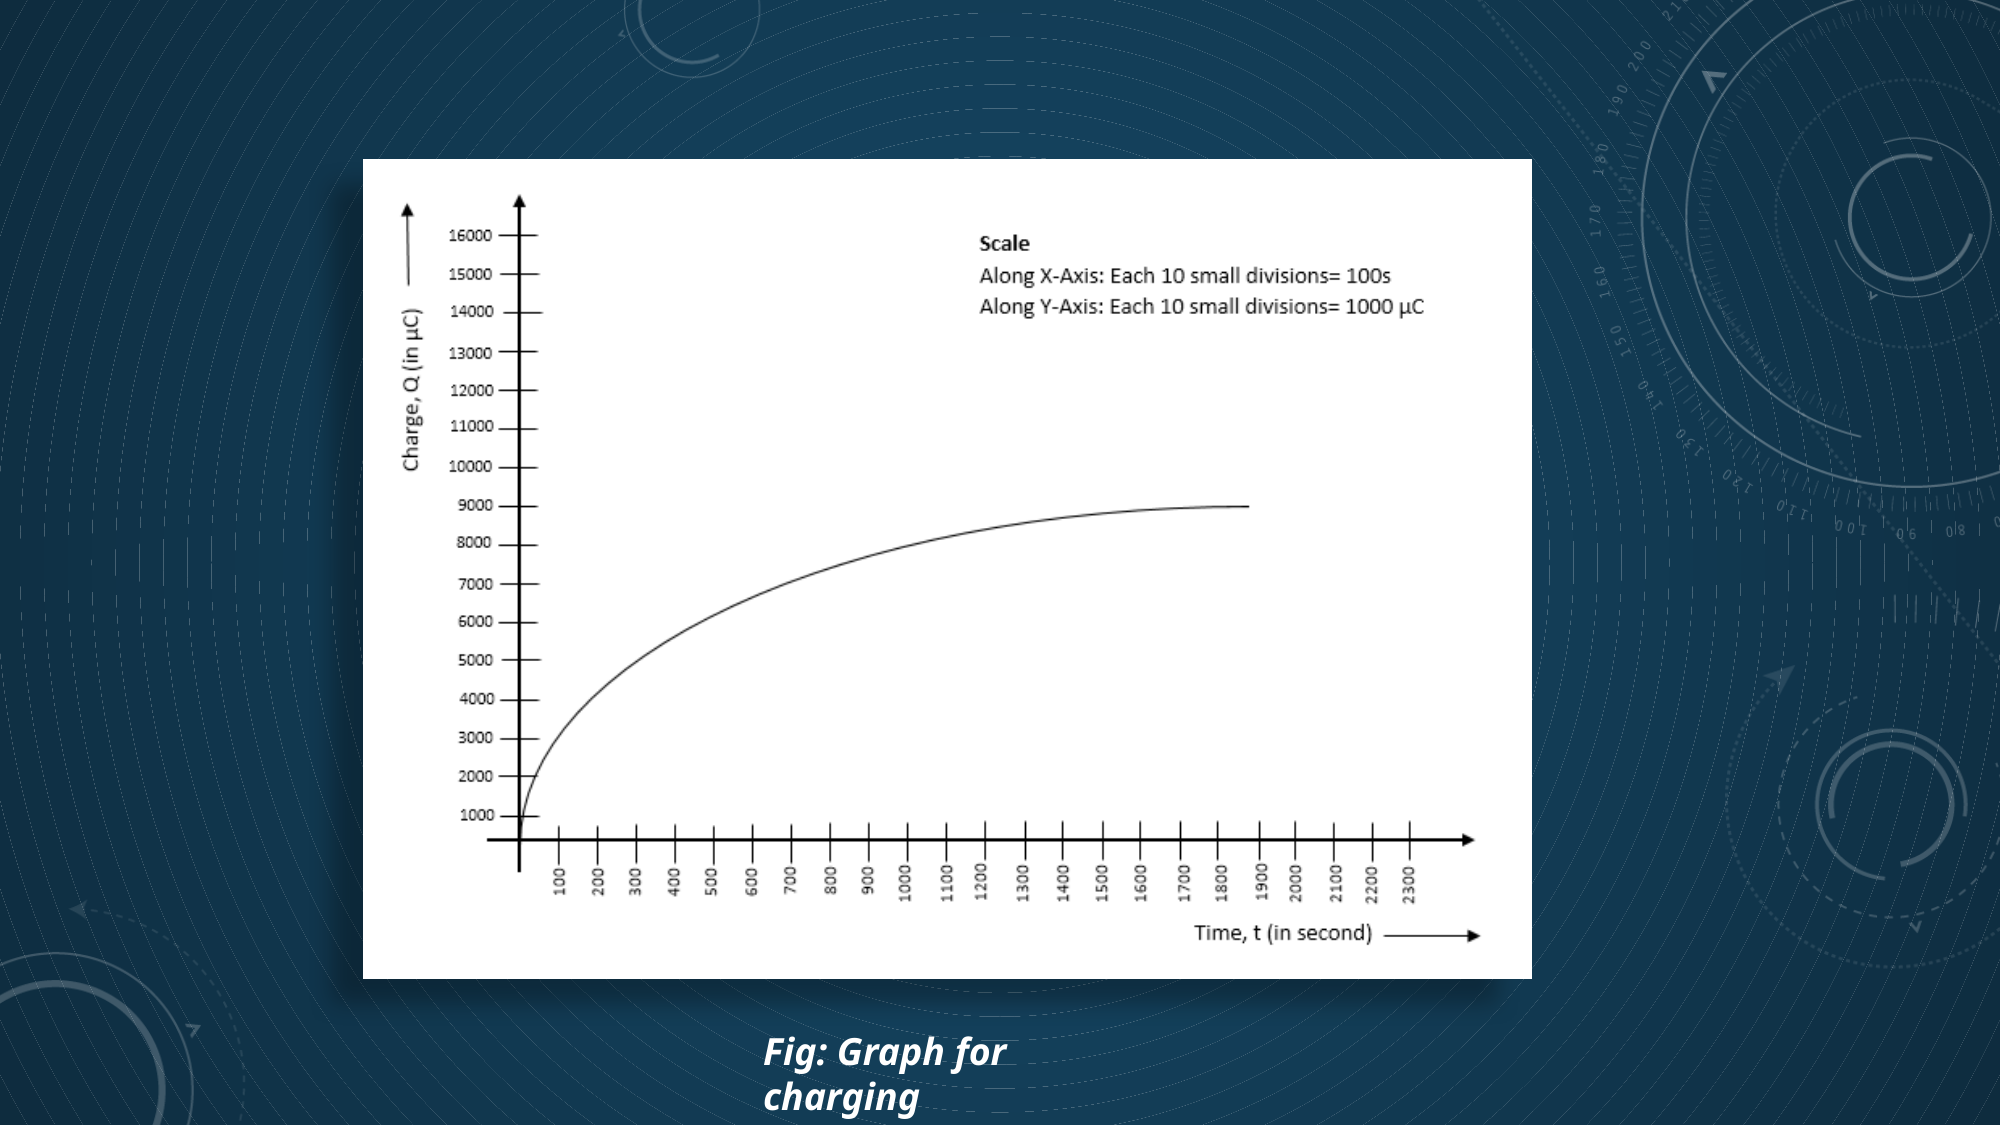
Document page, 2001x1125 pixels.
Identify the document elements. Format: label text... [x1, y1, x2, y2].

picture [0, 0, 2000, 1125]
text_box Fig: Graph for charging [748, 1020, 1147, 1125]
